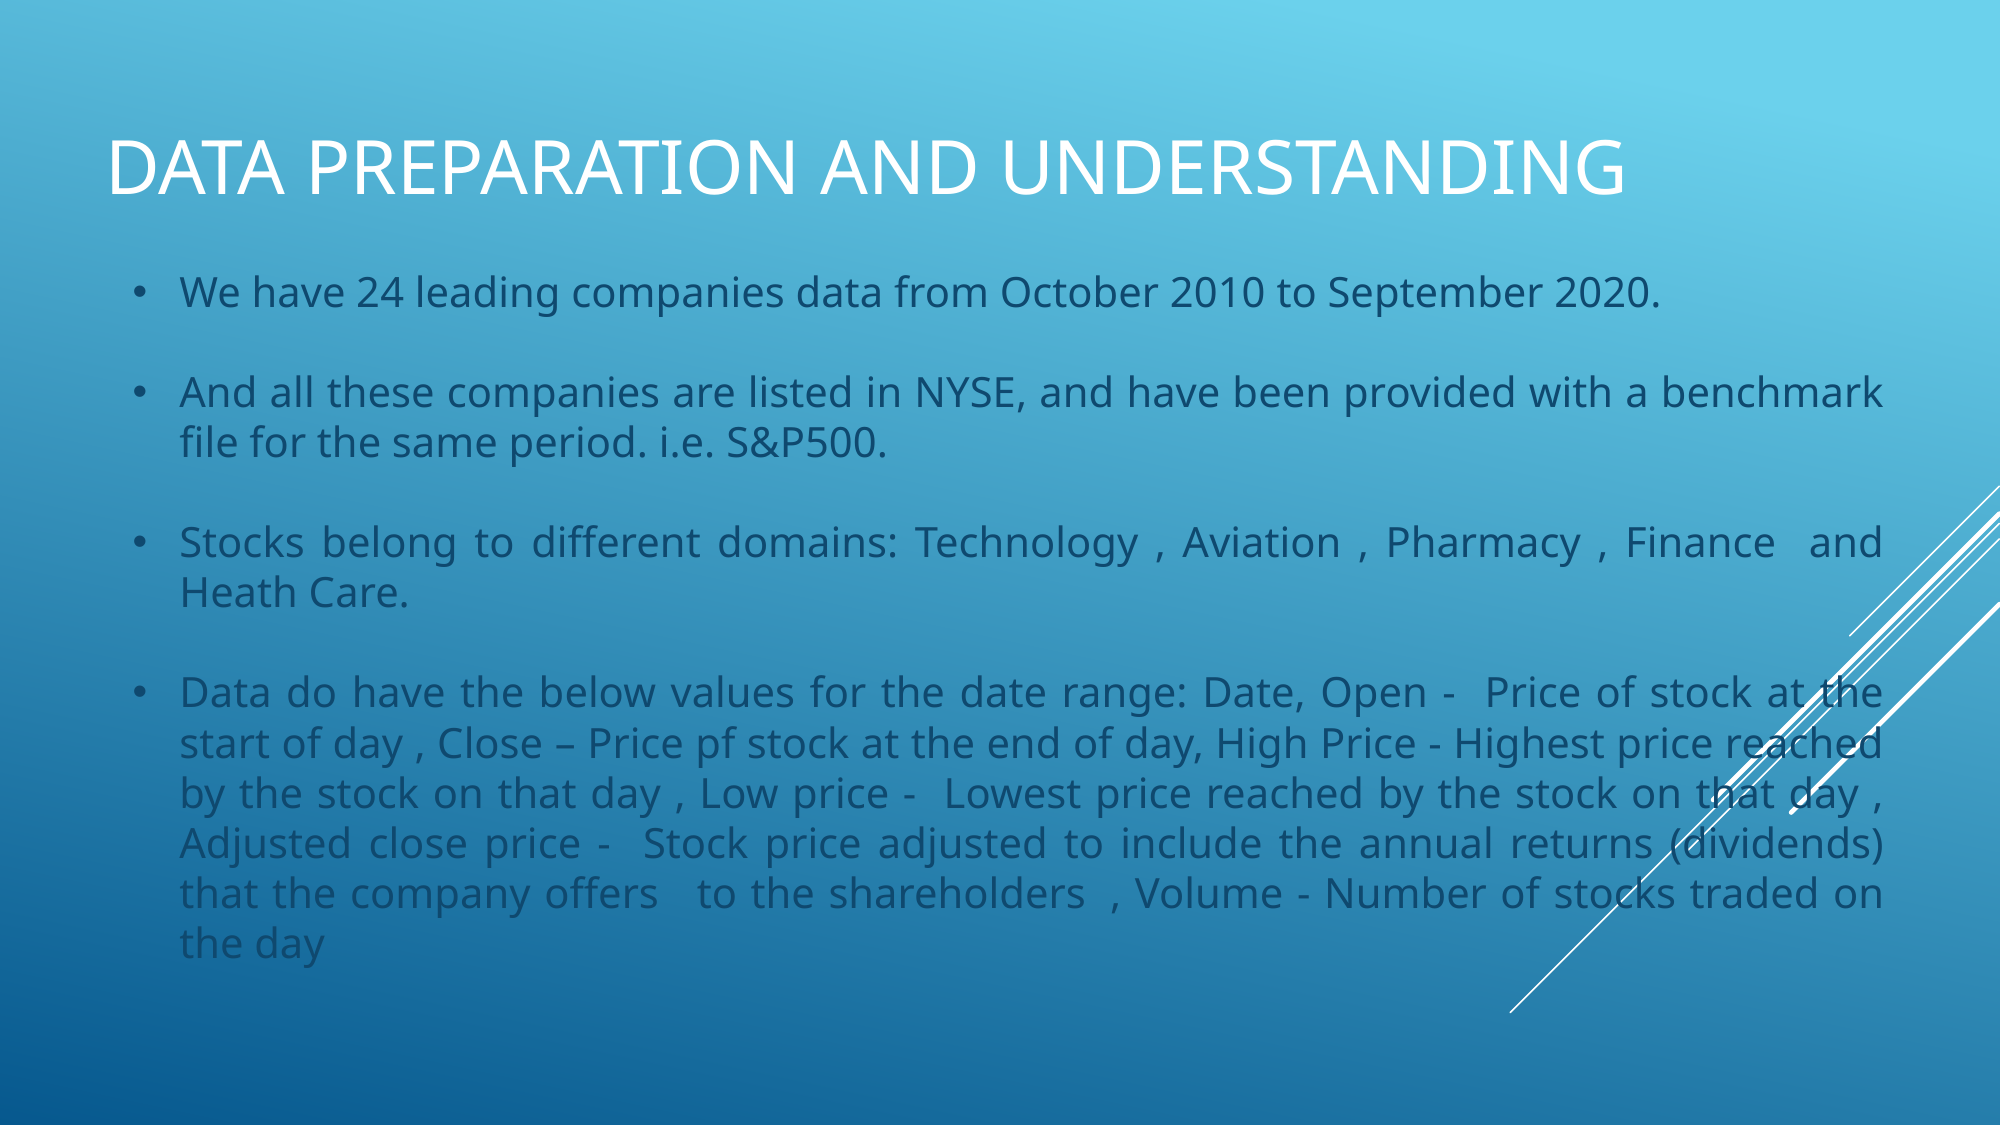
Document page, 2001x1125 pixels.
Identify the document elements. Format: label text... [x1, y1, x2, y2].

text_box We have 24 leading companies data from October 2010 to September 2020. And all these companies are listed in NYSE, and have been provided with a benchmark file for the same period. i.e. S&P500. Stocks belong to different domains: Technology , Aviation , Pharmacy , Finance and Heath Care. Data do have the below values for the date range: Date, Open - Price of stock at the start of day , Close – Price pf stock at the end of day, High Price - Highest price reached by the stock on that day , Low price - Lowest price reached by the stock on that day , Adjusted close price - Stock price adjusted to include the annual returns (dividends) that the company offers to the shareholders , Volume - Number of stocks traded on the day [117, 258, 1900, 974]
title Data Preparation and Understanding [90, 40, 1872, 288]
